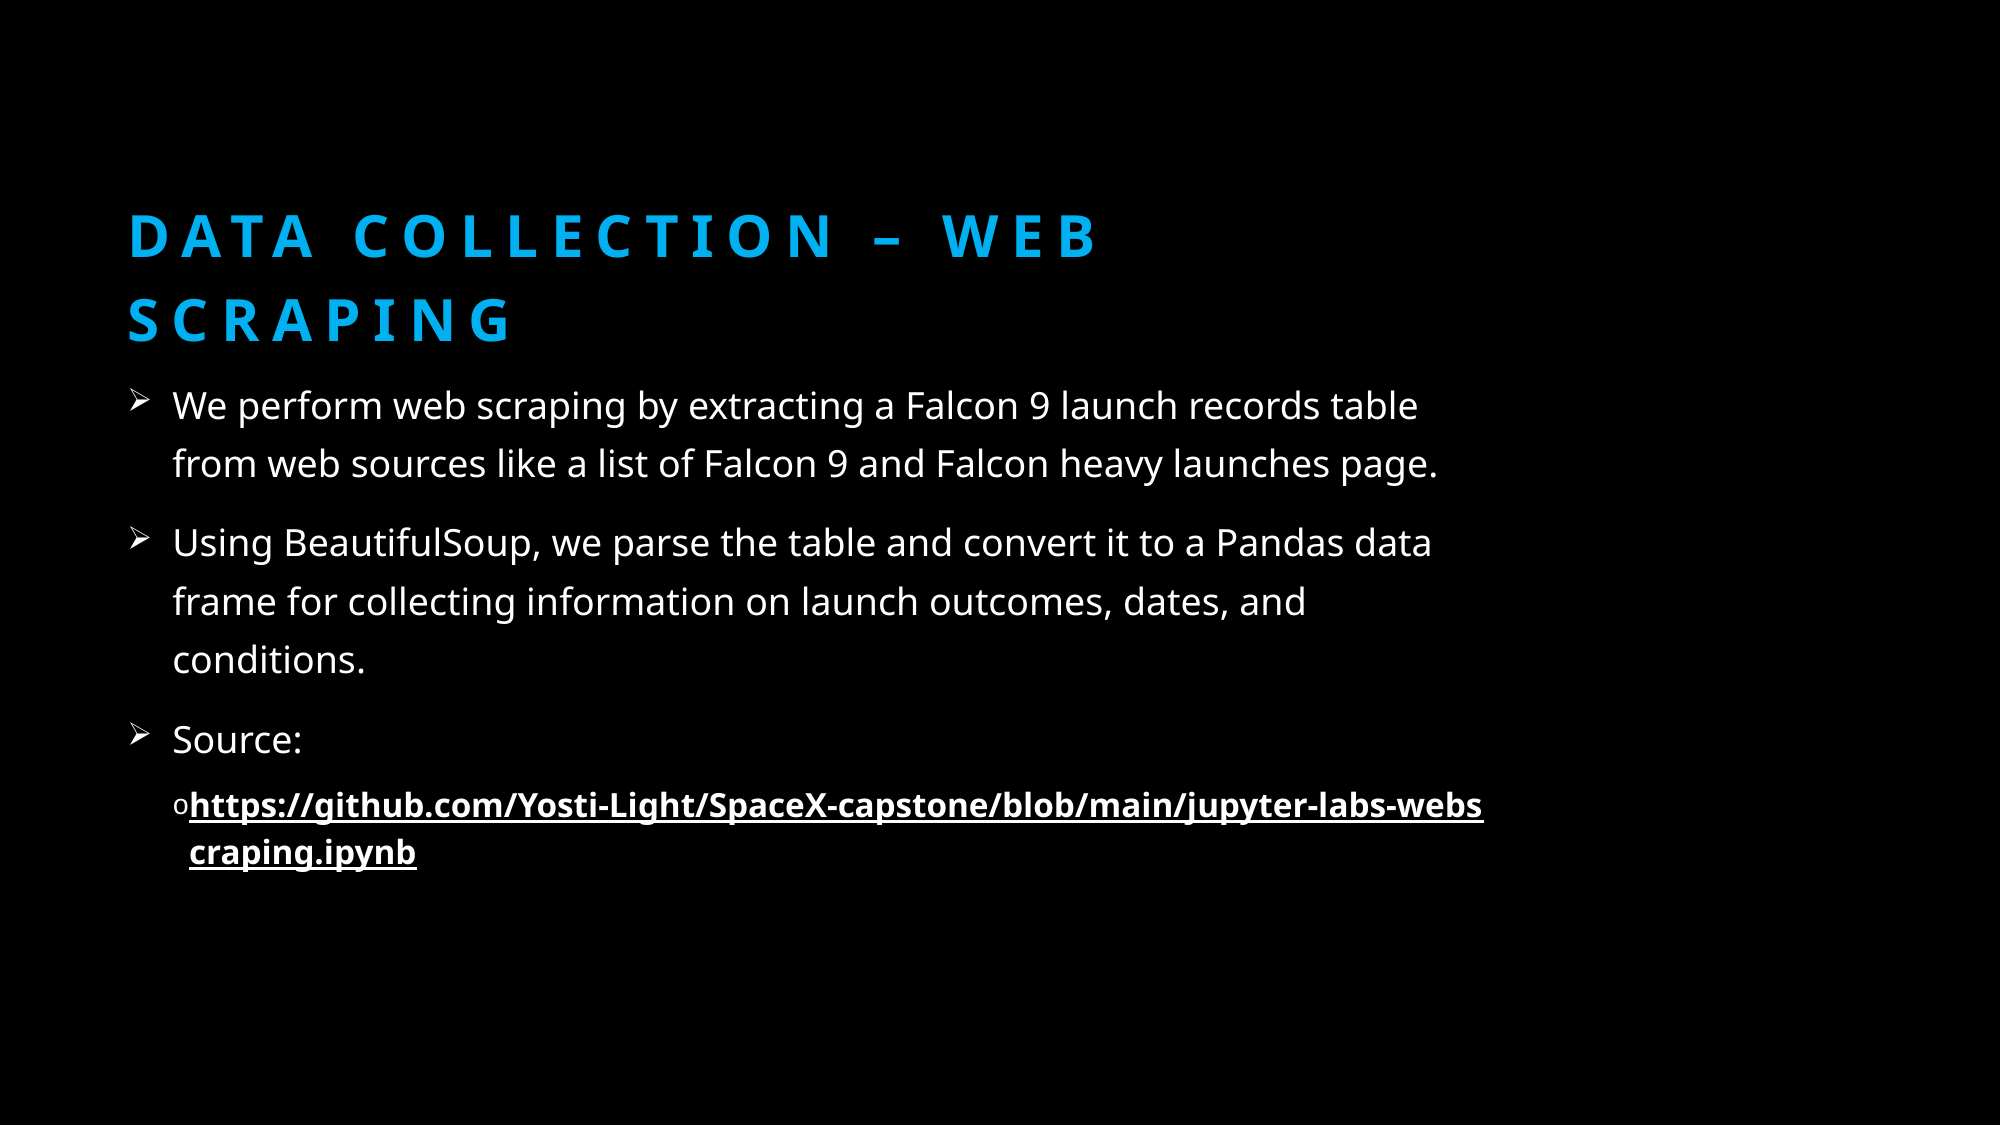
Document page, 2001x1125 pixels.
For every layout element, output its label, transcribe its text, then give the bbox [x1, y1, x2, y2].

list We perform web scraping by extracting a Falcon 9 launch records table from web sources like a list of Falcon 9 and Falcon heavy launches page. Using BeautifulSoup, we parse the table and convert it to a Pandas data frame for collecting information on launch outcomes, dates, and conditions. Source: https://github.com/Yosti-Light/SpaceX-capstone/blob/main/jupyter-labs-webscraping.ipynb [112, 360, 1513, 954]
title Data Collection – Web Scraping [112, 112, 1513, 360]
